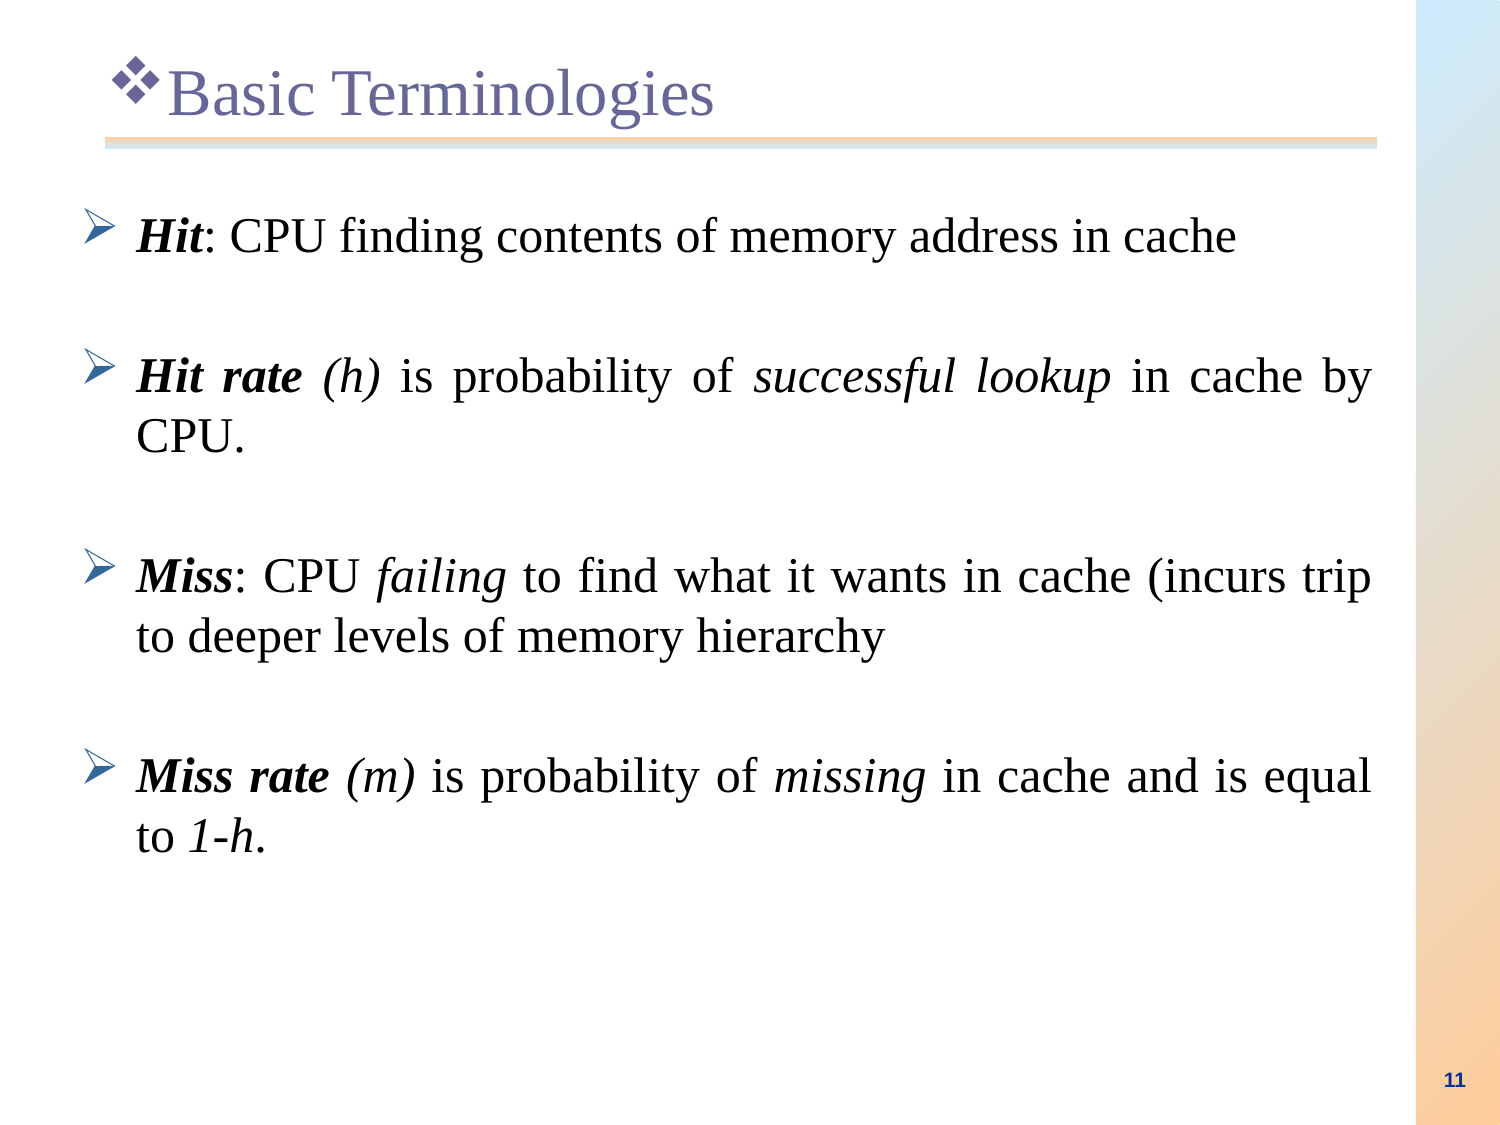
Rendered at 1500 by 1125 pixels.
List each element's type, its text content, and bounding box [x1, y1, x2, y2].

title Basic Terminologies [91, 25, 1368, 152]
list Hit: CPU finding contents of memory address in cache Hit rate (h) is probability of successful lookup in cache by CPU. Miss: CPU failing to find what it wants in cache (incurs trip to deeper levels of memory hierarchy Miss rate (m) is probability of missing in cache and is equal to 1-h. [64, 194, 1388, 1001]
